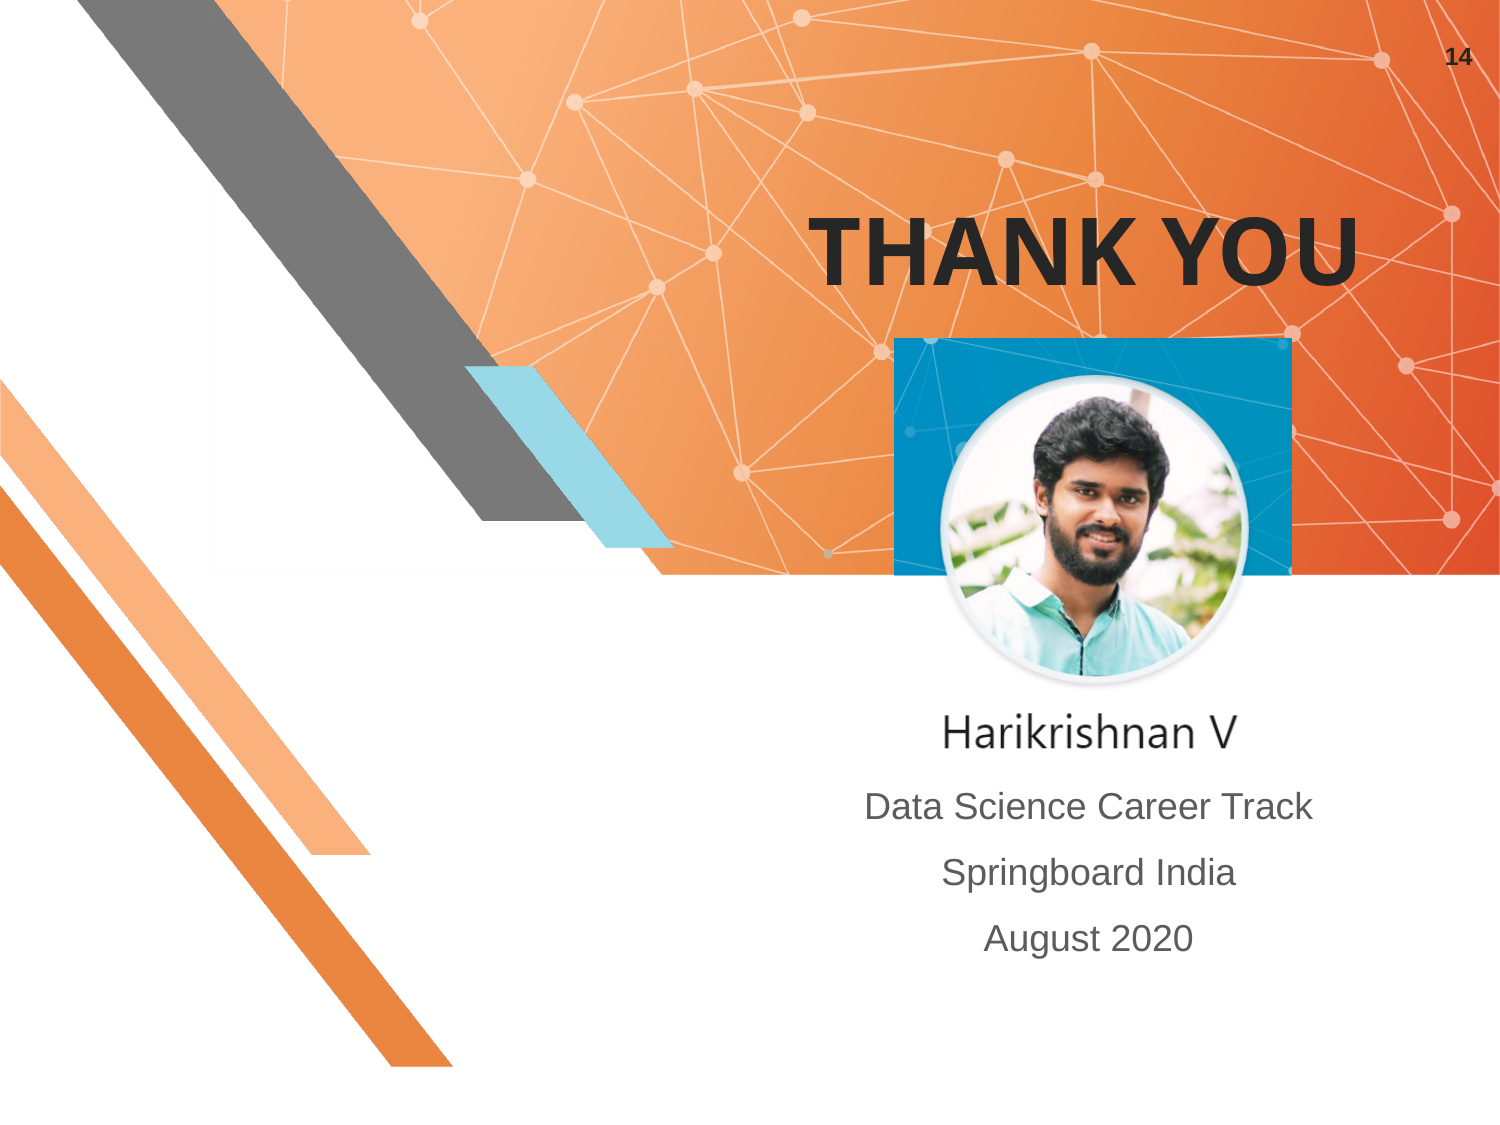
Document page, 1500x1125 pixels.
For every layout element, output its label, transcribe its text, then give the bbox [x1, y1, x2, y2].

picture [906, 427, 915, 436]
title THANK YOU [490, 77, 1364, 312]
picture [0, 0, 1500, 1067]
picture [1278, 340, 1287, 349]
slide_number 14 [1417, 28, 1500, 78]
subtitle Data Science Career Track Springboard India August 2020 [773, 775, 1410, 978]
